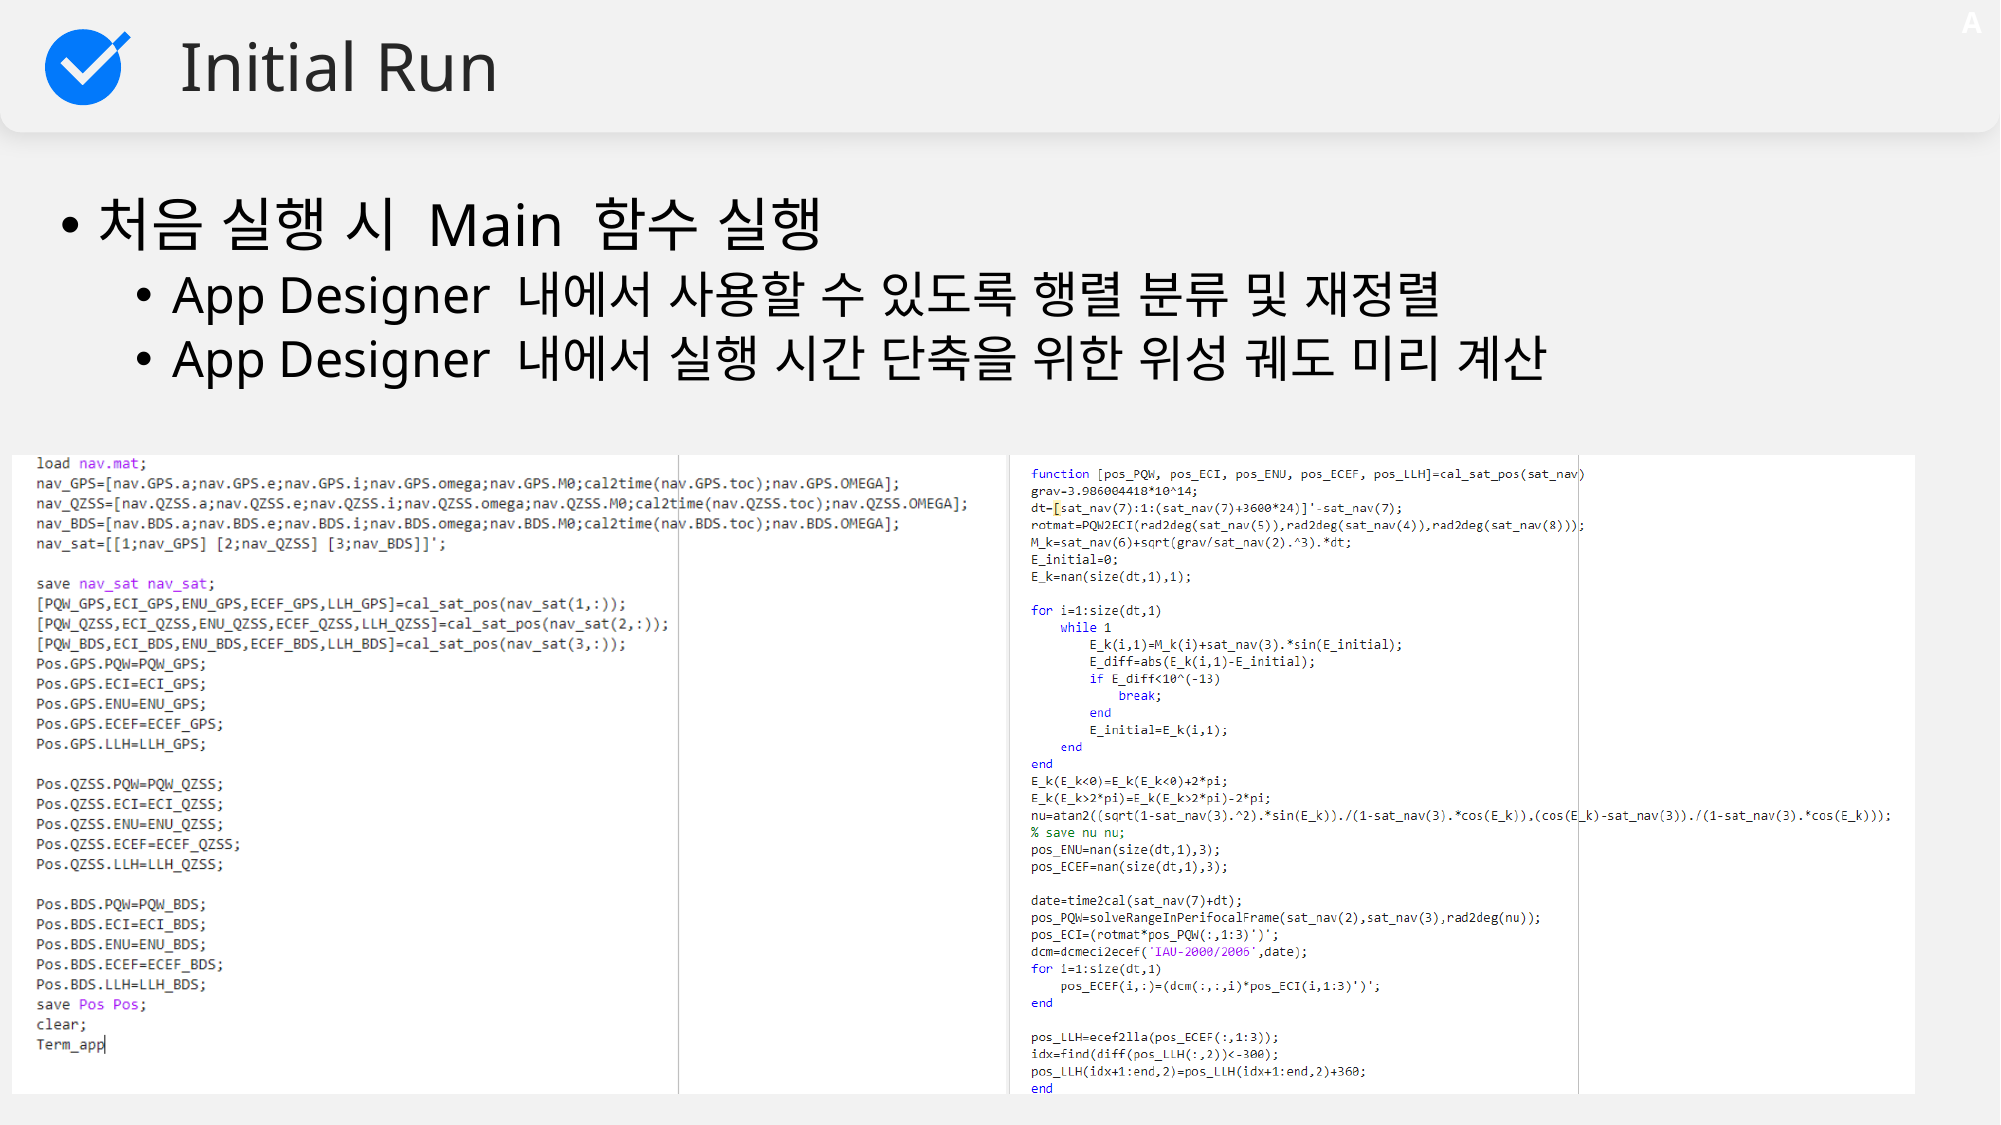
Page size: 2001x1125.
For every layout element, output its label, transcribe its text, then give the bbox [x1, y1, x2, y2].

text_box 처음 실행 시 Main 함수 실행 App Designer 내에서 사용할 수 있도록 행렬 분류 및 재정렬 App Designer 내에서 실행 시간 단축을 위한 위성 궤도 미리 계산 [45, 189, 1945, 1094]
picture [1009, 455, 1915, 1094]
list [12, 455, 1006, 1094]
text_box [45, 29, 131, 106]
text_box A [0, 0, 2000, 134]
text_box Initial Run [166, 17, 1144, 113]
